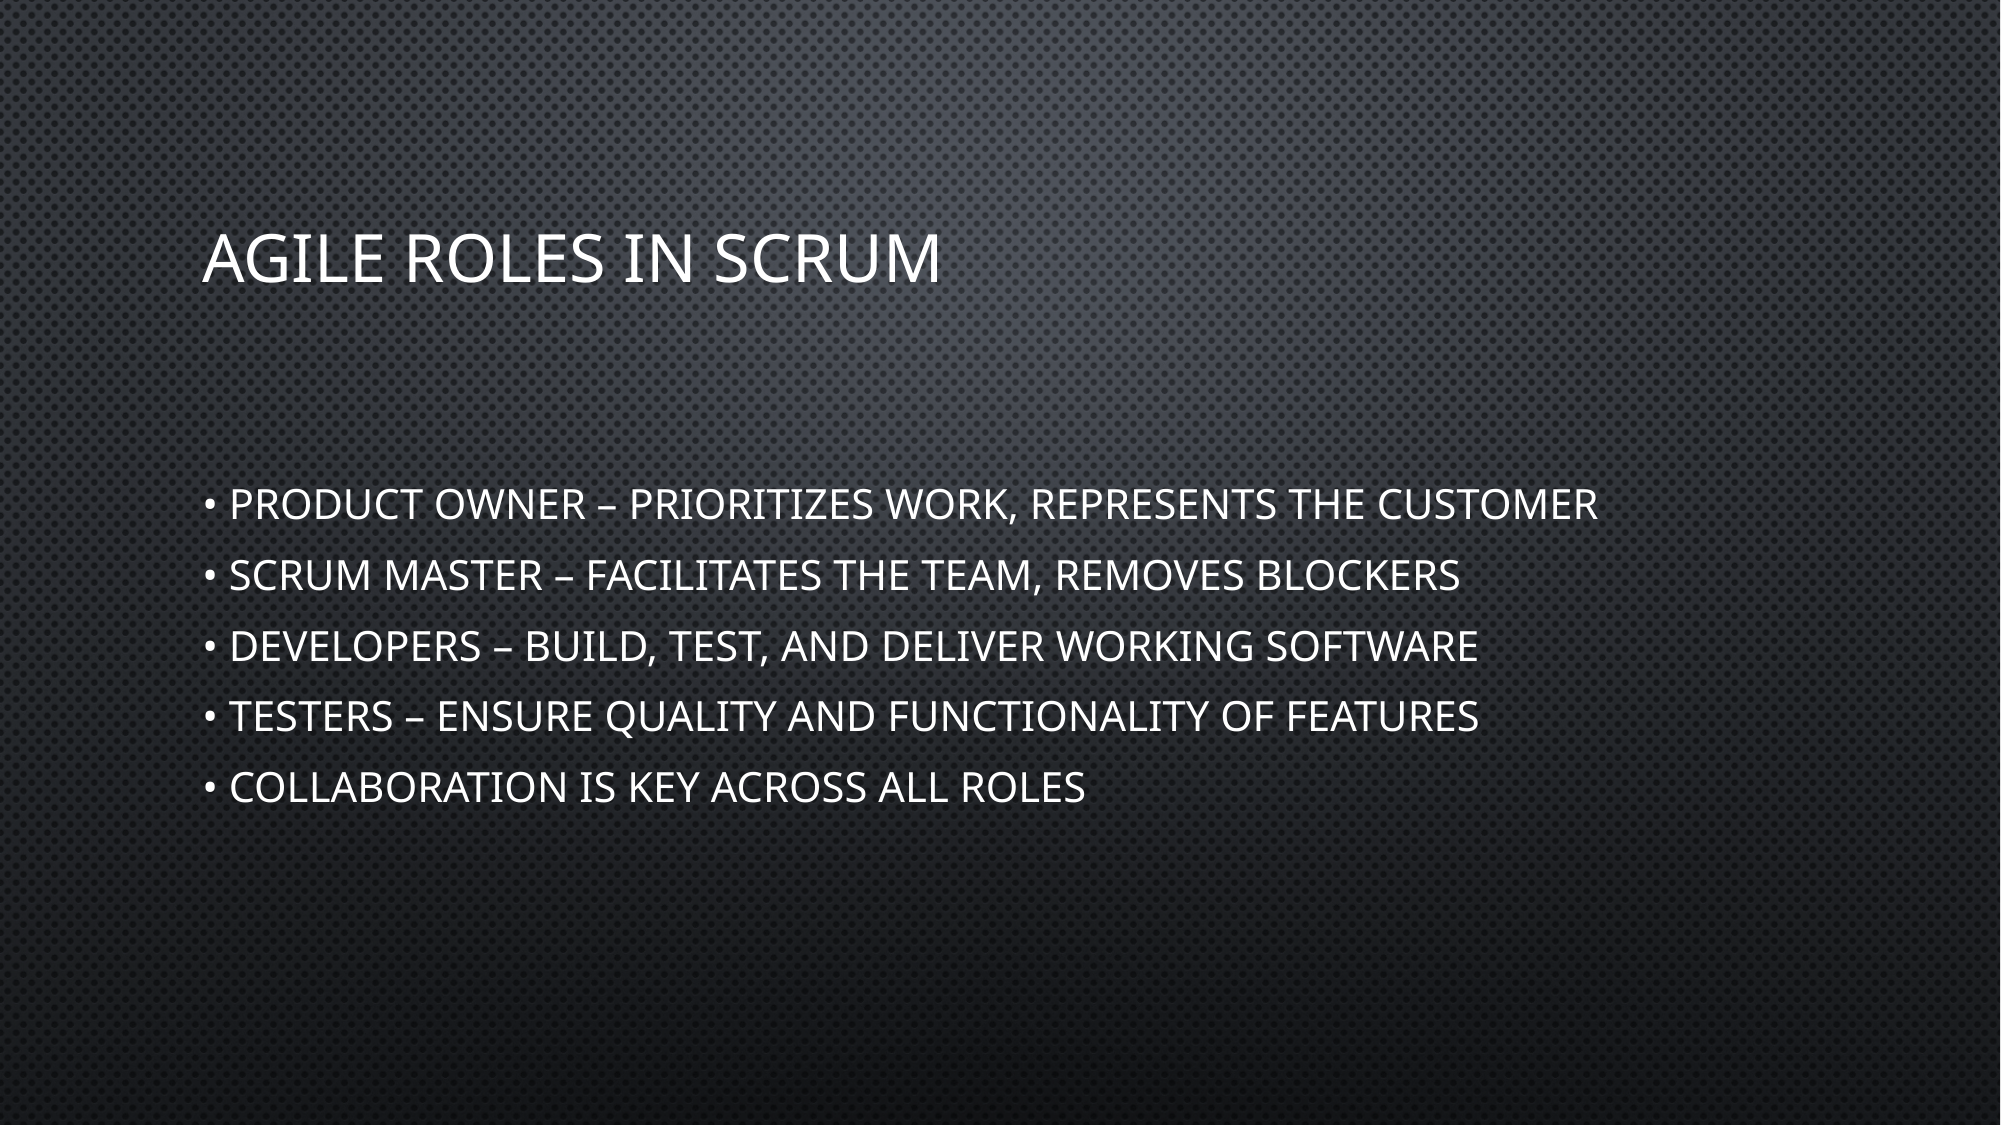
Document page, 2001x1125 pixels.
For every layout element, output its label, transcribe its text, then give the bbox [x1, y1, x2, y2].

title Agile Roles in Scrum [187, 99, 1813, 338]
list • Product Owner – Prioritizes work, represents the customer • Scrum Master – Facilitates the team, removes blockers • Developers – Build, test, and deliver working software • Testers – Ensure quality and functionality of features • Collaboration is key across all roles [187, 338, 1813, 950]
